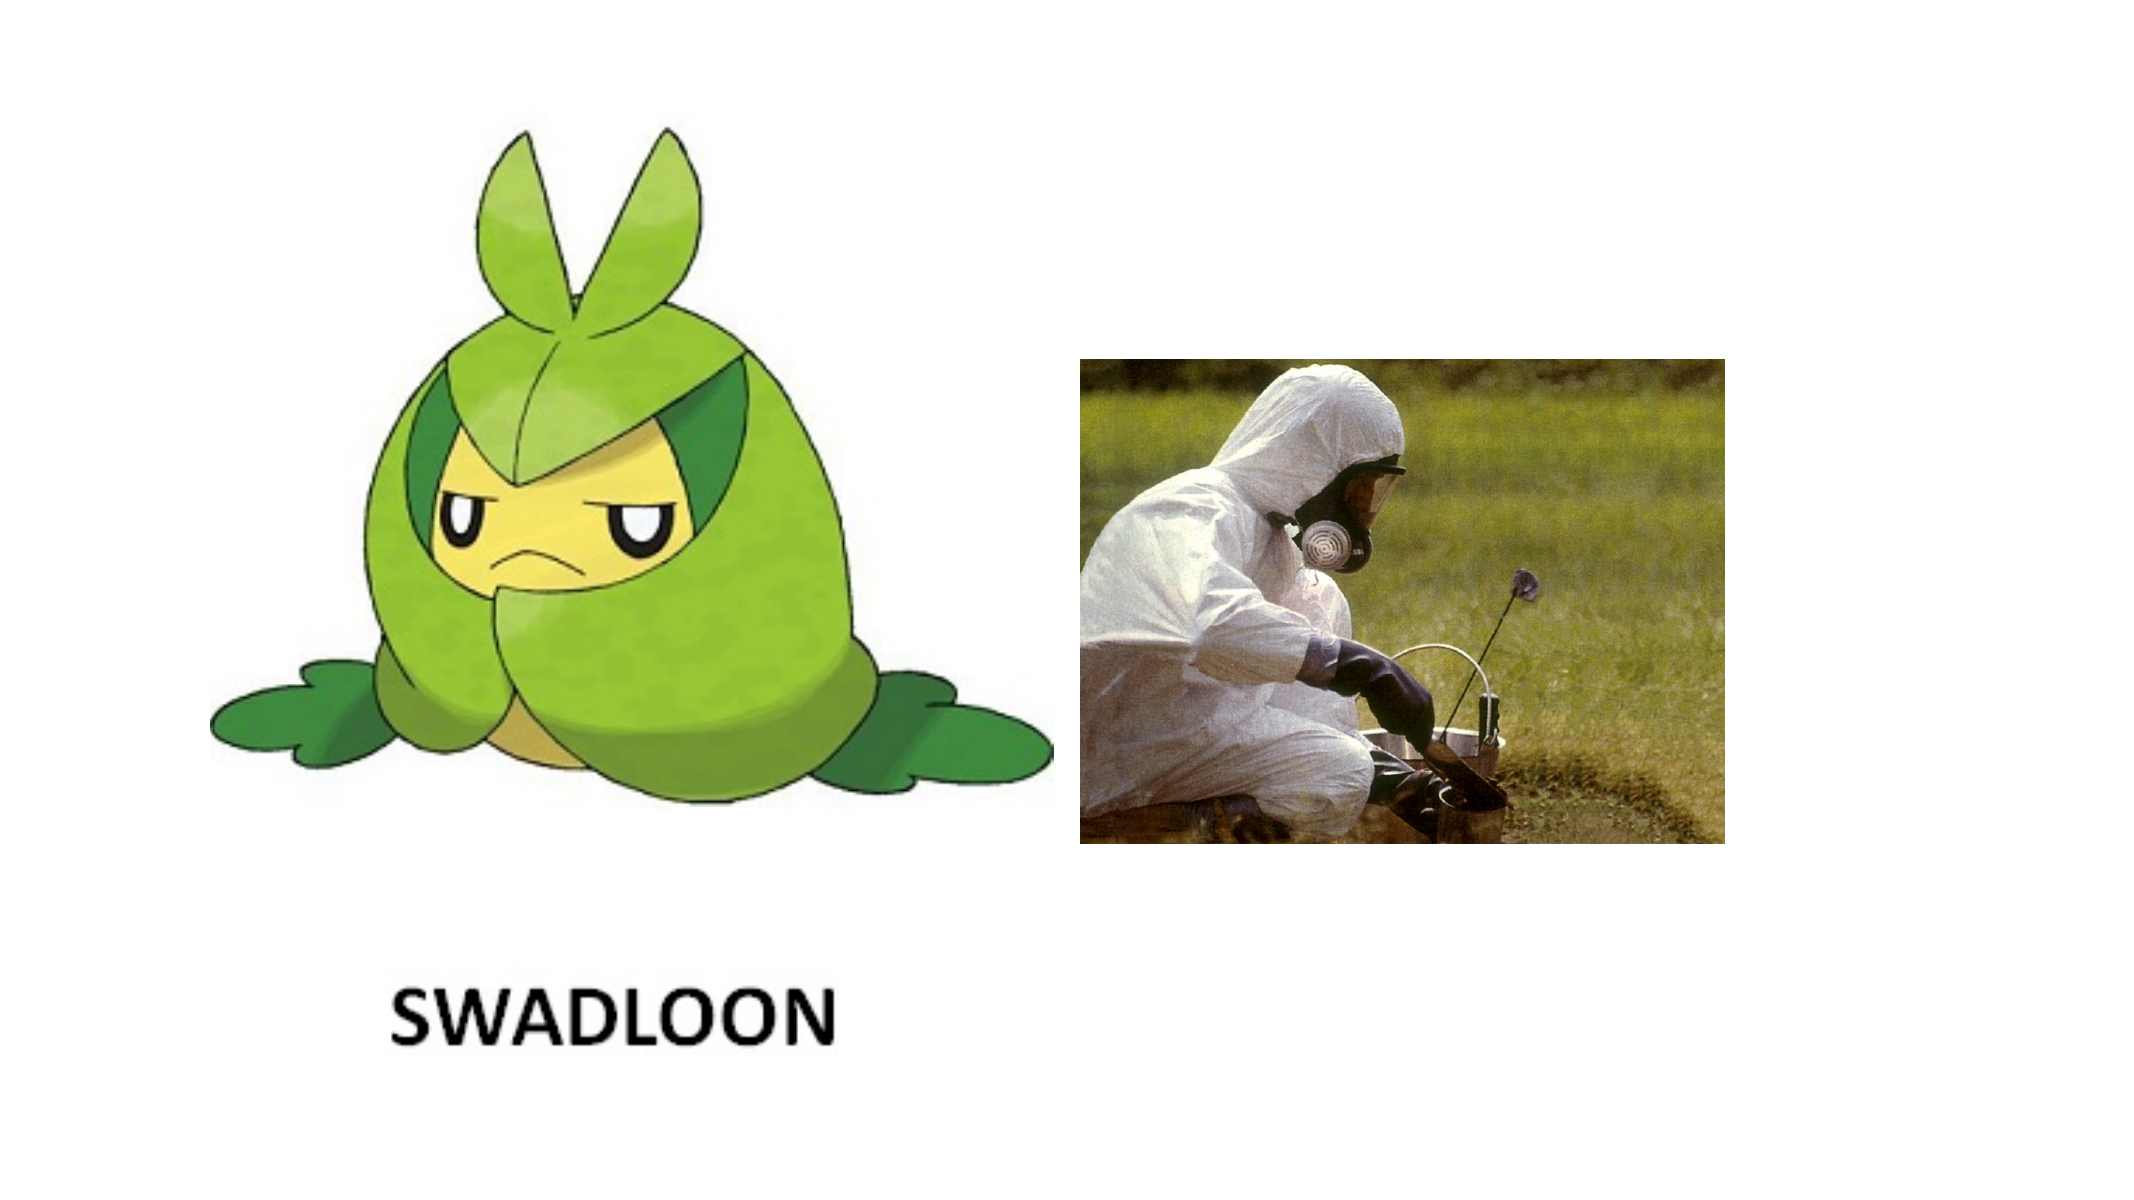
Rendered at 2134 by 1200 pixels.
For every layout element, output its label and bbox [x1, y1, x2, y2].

picture [1079, 359, 1725, 844]
picture [209, 44, 1054, 1170]
